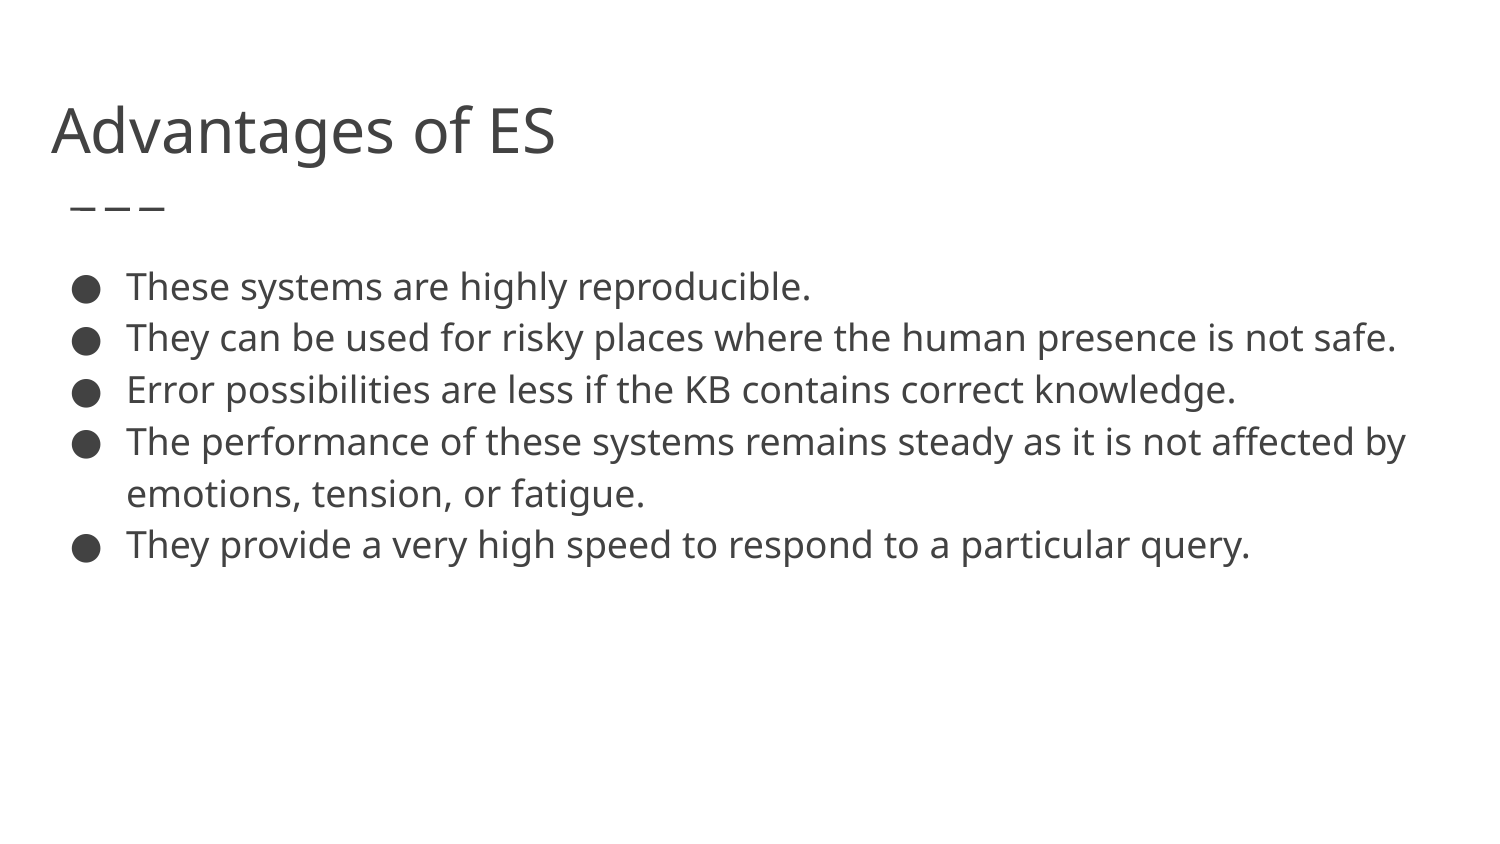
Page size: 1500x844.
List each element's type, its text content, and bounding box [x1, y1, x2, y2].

list These systems are highly reproducible. They can be used for risky places where the human presence is not safe. Error possibilities are less if the KB contains correct knowledge. The performance of these systems remains steady as it is not affected by emotions, tension, or fatigue. They provide a very high speed to respond to a particular query. [51, 240, 1449, 750]
title Advantages of ES [51, 61, 1449, 182]
